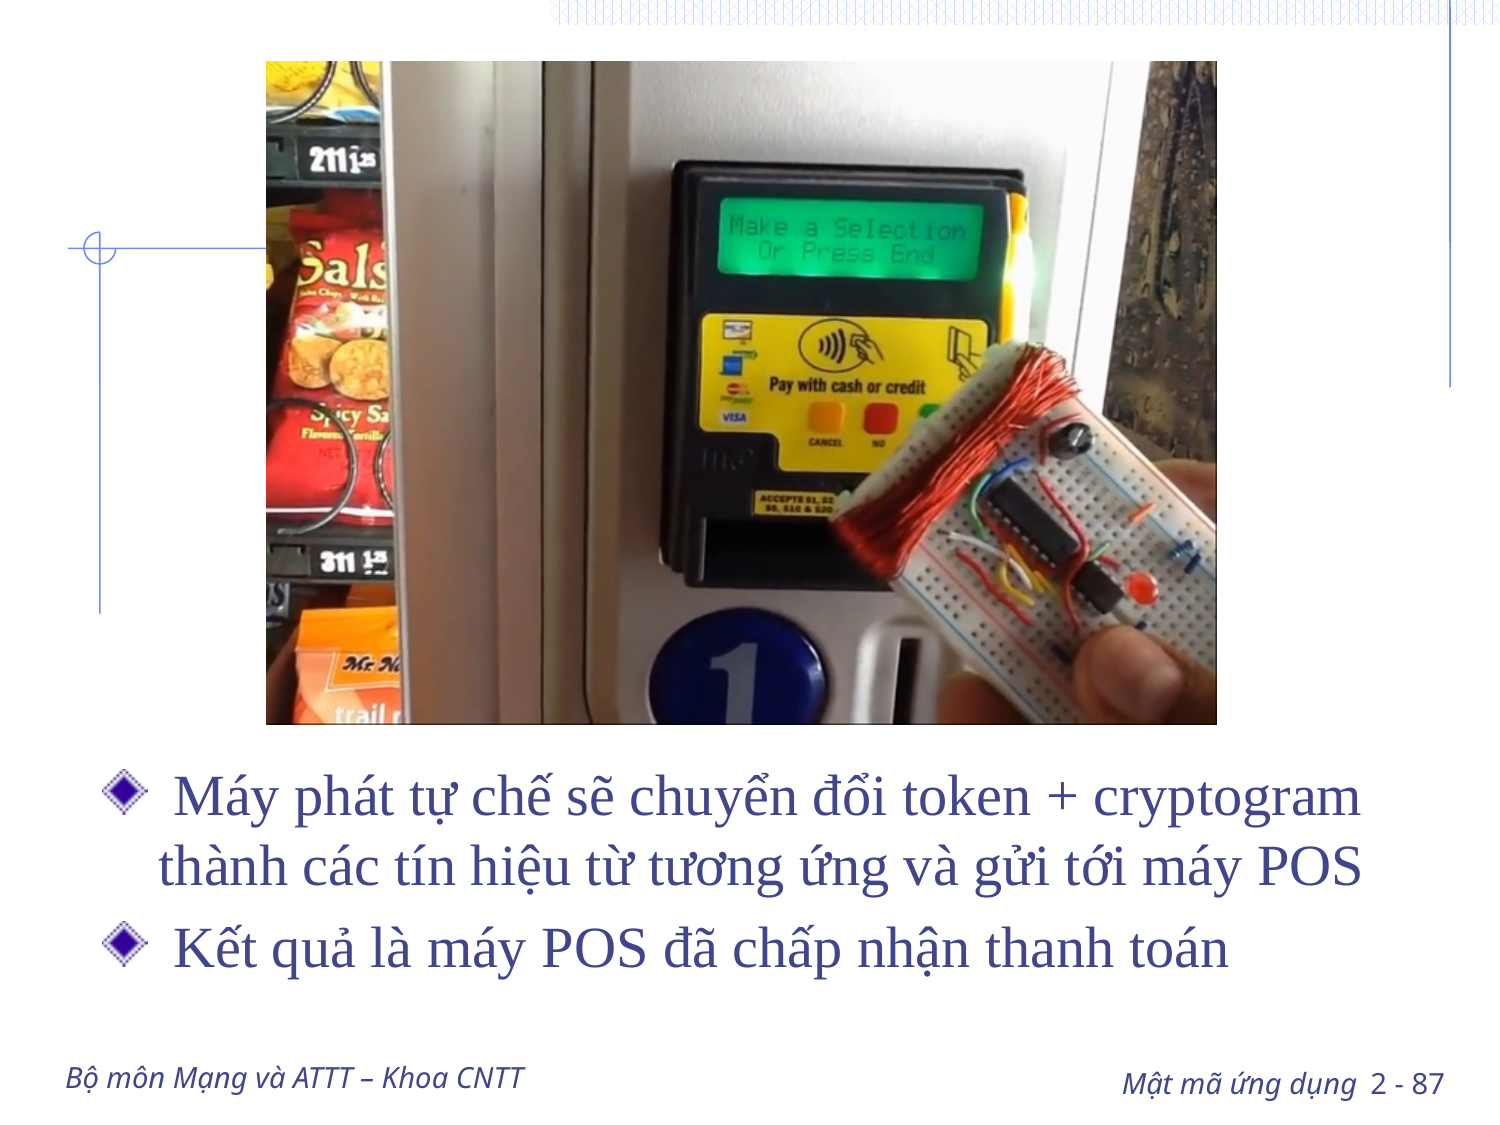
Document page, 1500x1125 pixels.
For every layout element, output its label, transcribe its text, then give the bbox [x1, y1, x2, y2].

picture [102, 921, 148, 967]
list Máy phát tự chế sẽ chuyển đổi token + cryptogram thành các tín hiệu từ tương ứng và gửi tới máy POS Kết quả là máy POS đã chấp nhận thanh toán [87, 750, 1388, 1000]
picture [266, 61, 1217, 726]
slide_number Bộ môn Mạng và ATTT – Khoa CNTT [50, 1027, 638, 1103]
picture [102, 769, 148, 815]
